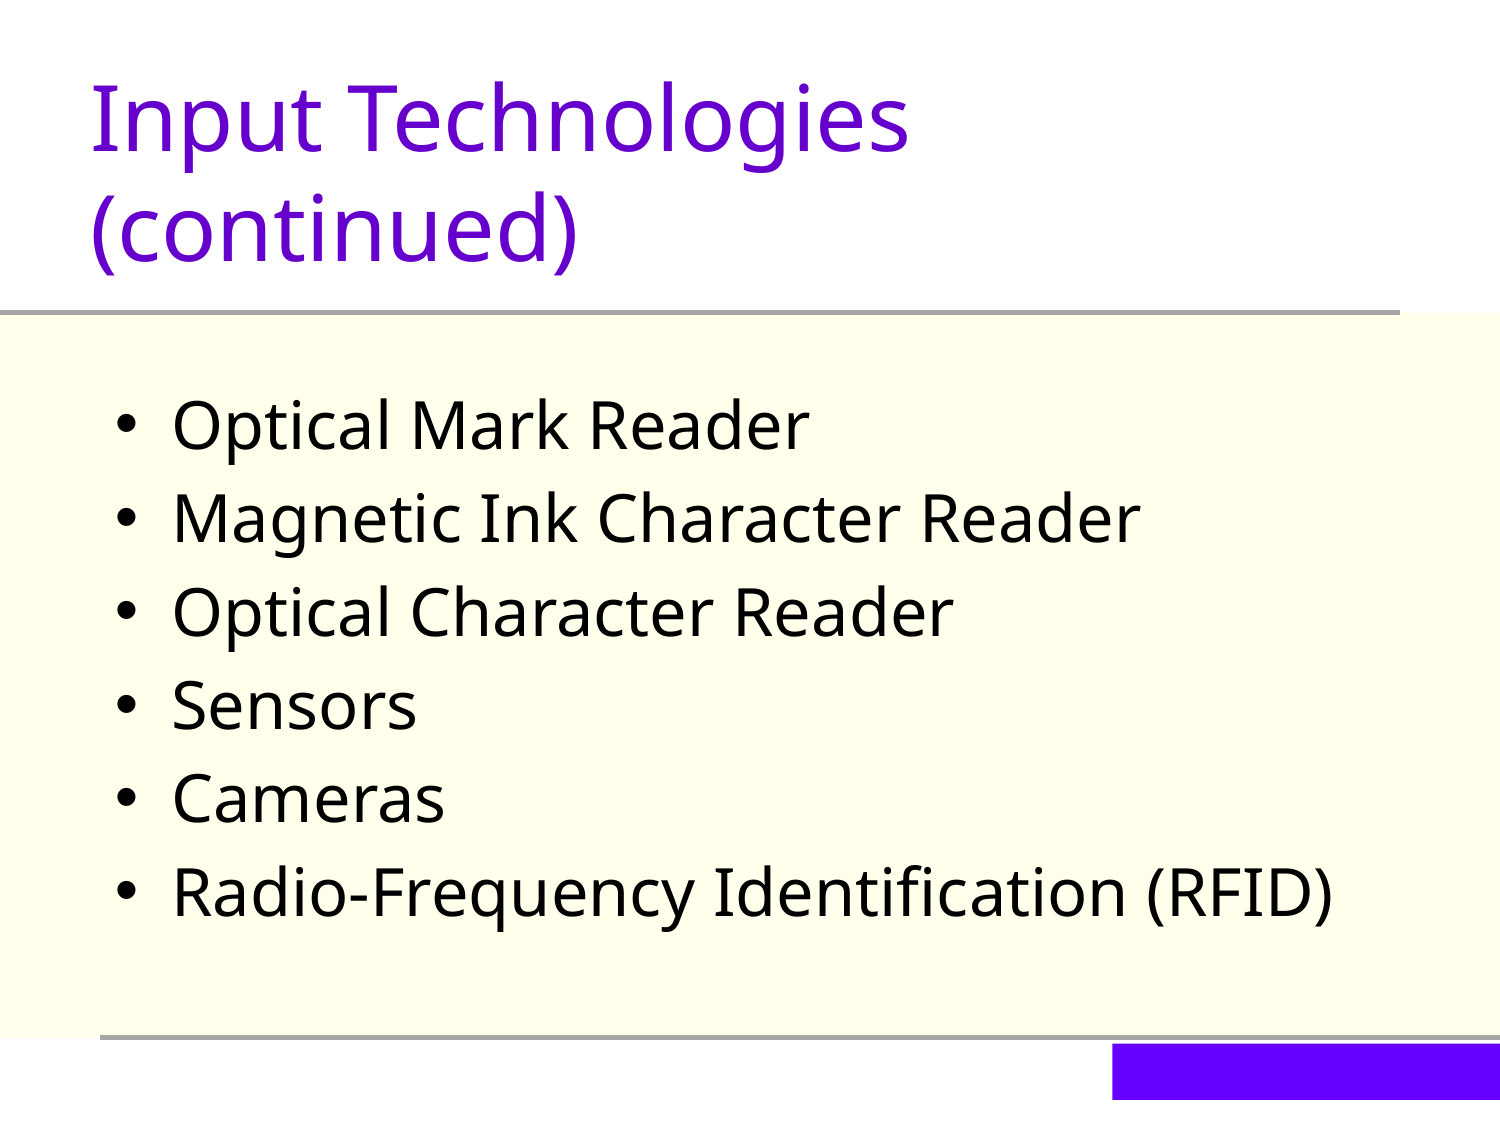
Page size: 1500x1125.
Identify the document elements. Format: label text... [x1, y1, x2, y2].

subtitle Input Technologies (continued) [75, 12, 1413, 288]
list Optical Mark Reader Magnetic Ink Character Reader Optical Character Reader Sensors Cameras Radio-Frequency Identification (RFID) [99, 375, 1413, 1025]
